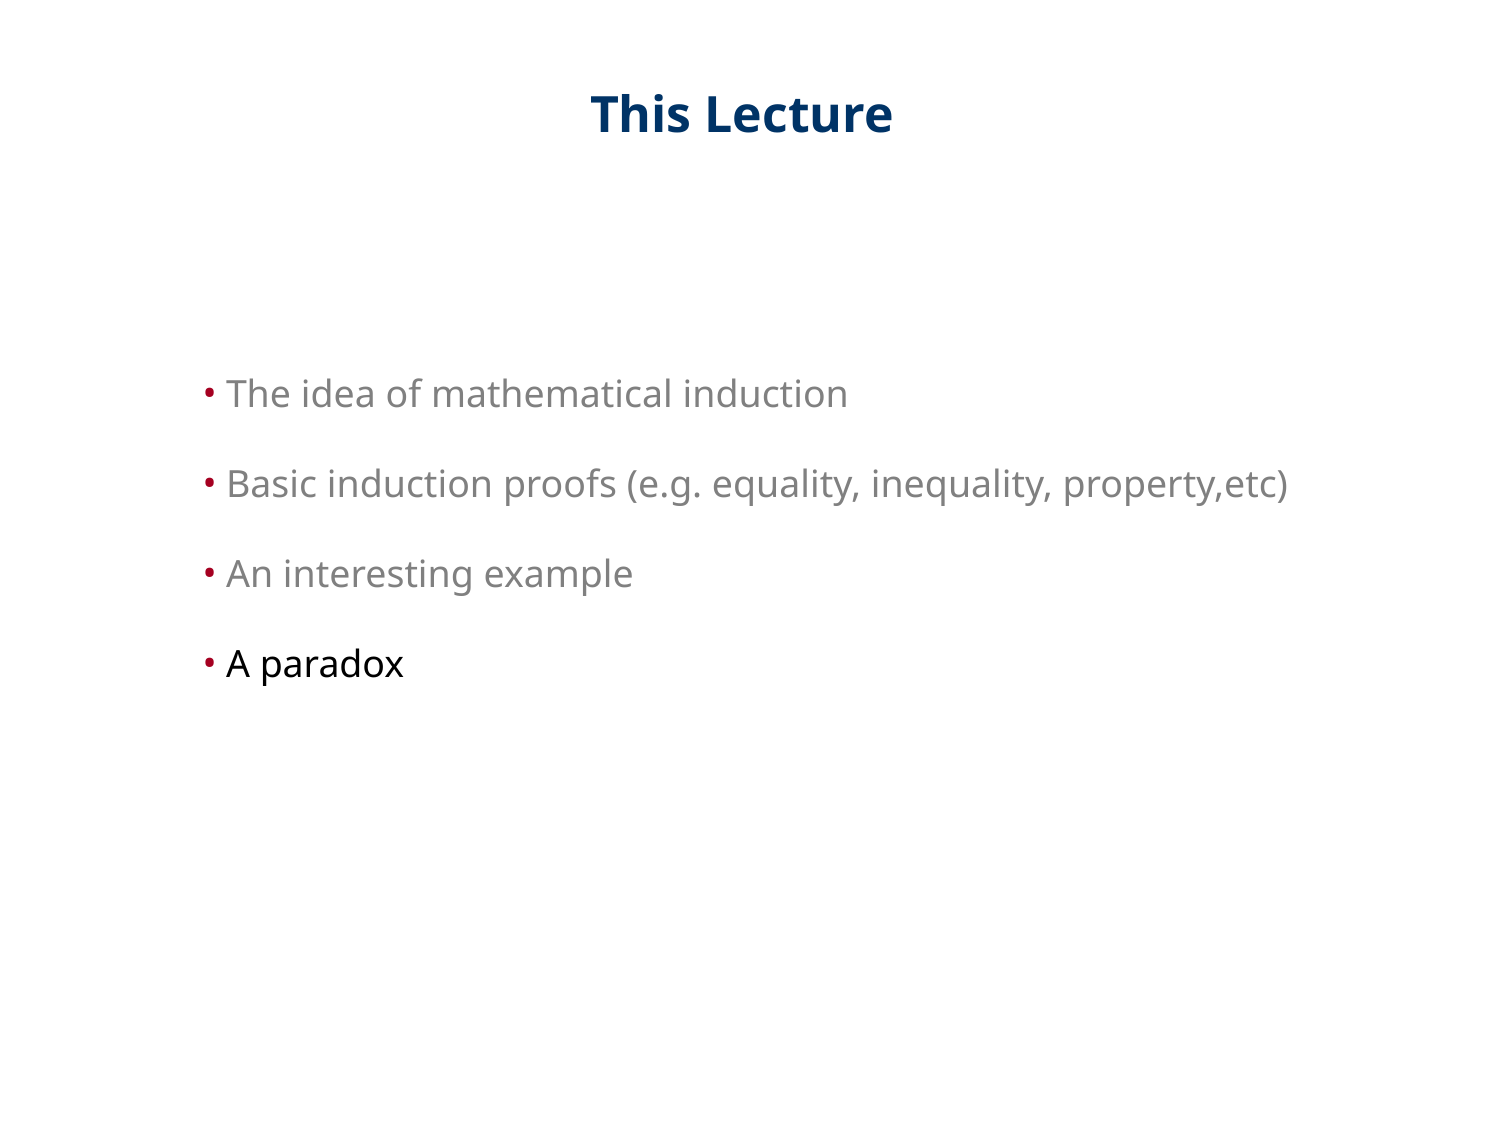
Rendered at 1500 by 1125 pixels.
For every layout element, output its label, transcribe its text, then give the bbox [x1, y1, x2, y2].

text_box This Lecture [575, 74, 912, 150]
text_box The idea of mathematical induction Basic induction proofs (e.g. equality, inequality, property,etc) An interesting example A paradox [187, 362, 1308, 693]
